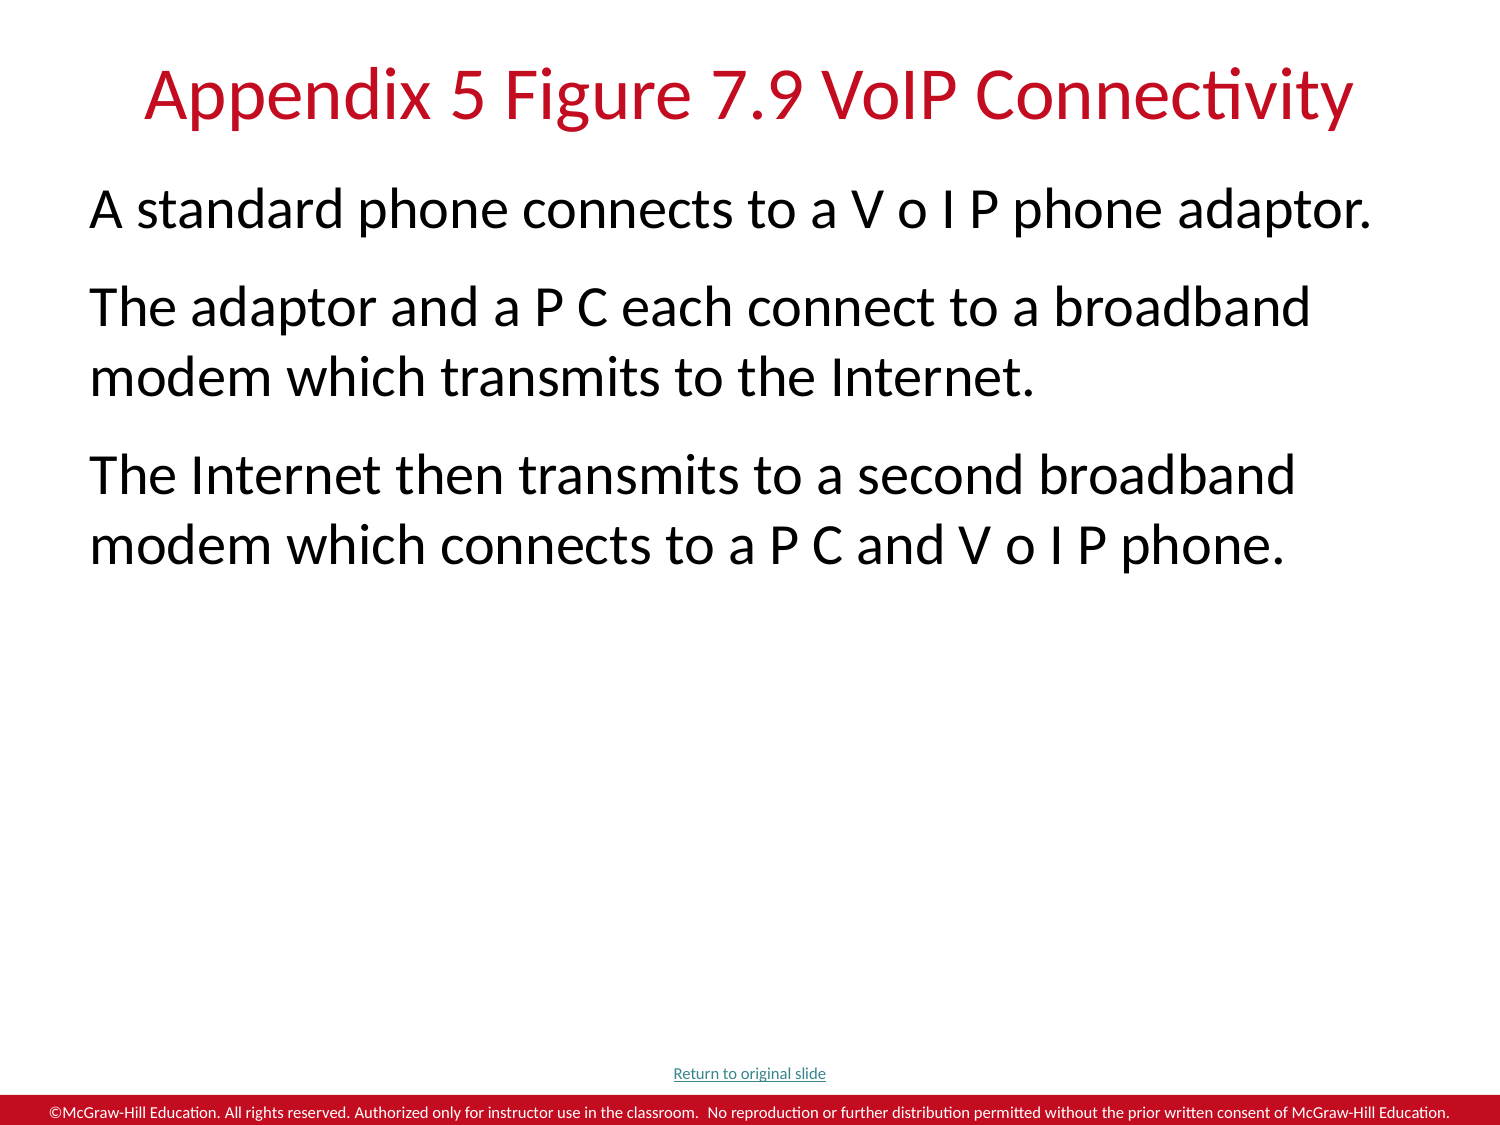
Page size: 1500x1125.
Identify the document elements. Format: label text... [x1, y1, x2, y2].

title Appendix 5 Figure 7.9 VoIP Connectivity [0, 37, 1500, 138]
list A standard phone connects to a V o I P phone adaptor. The adaptor and a P C each connect to a broadband modem which transmits to the Internet. The Internet then transmits to a second broadband modem which connects to a P C and V o I P phone. [75, 162, 1425, 1050]
list Return to original slide [568, 1062, 932, 1083]
